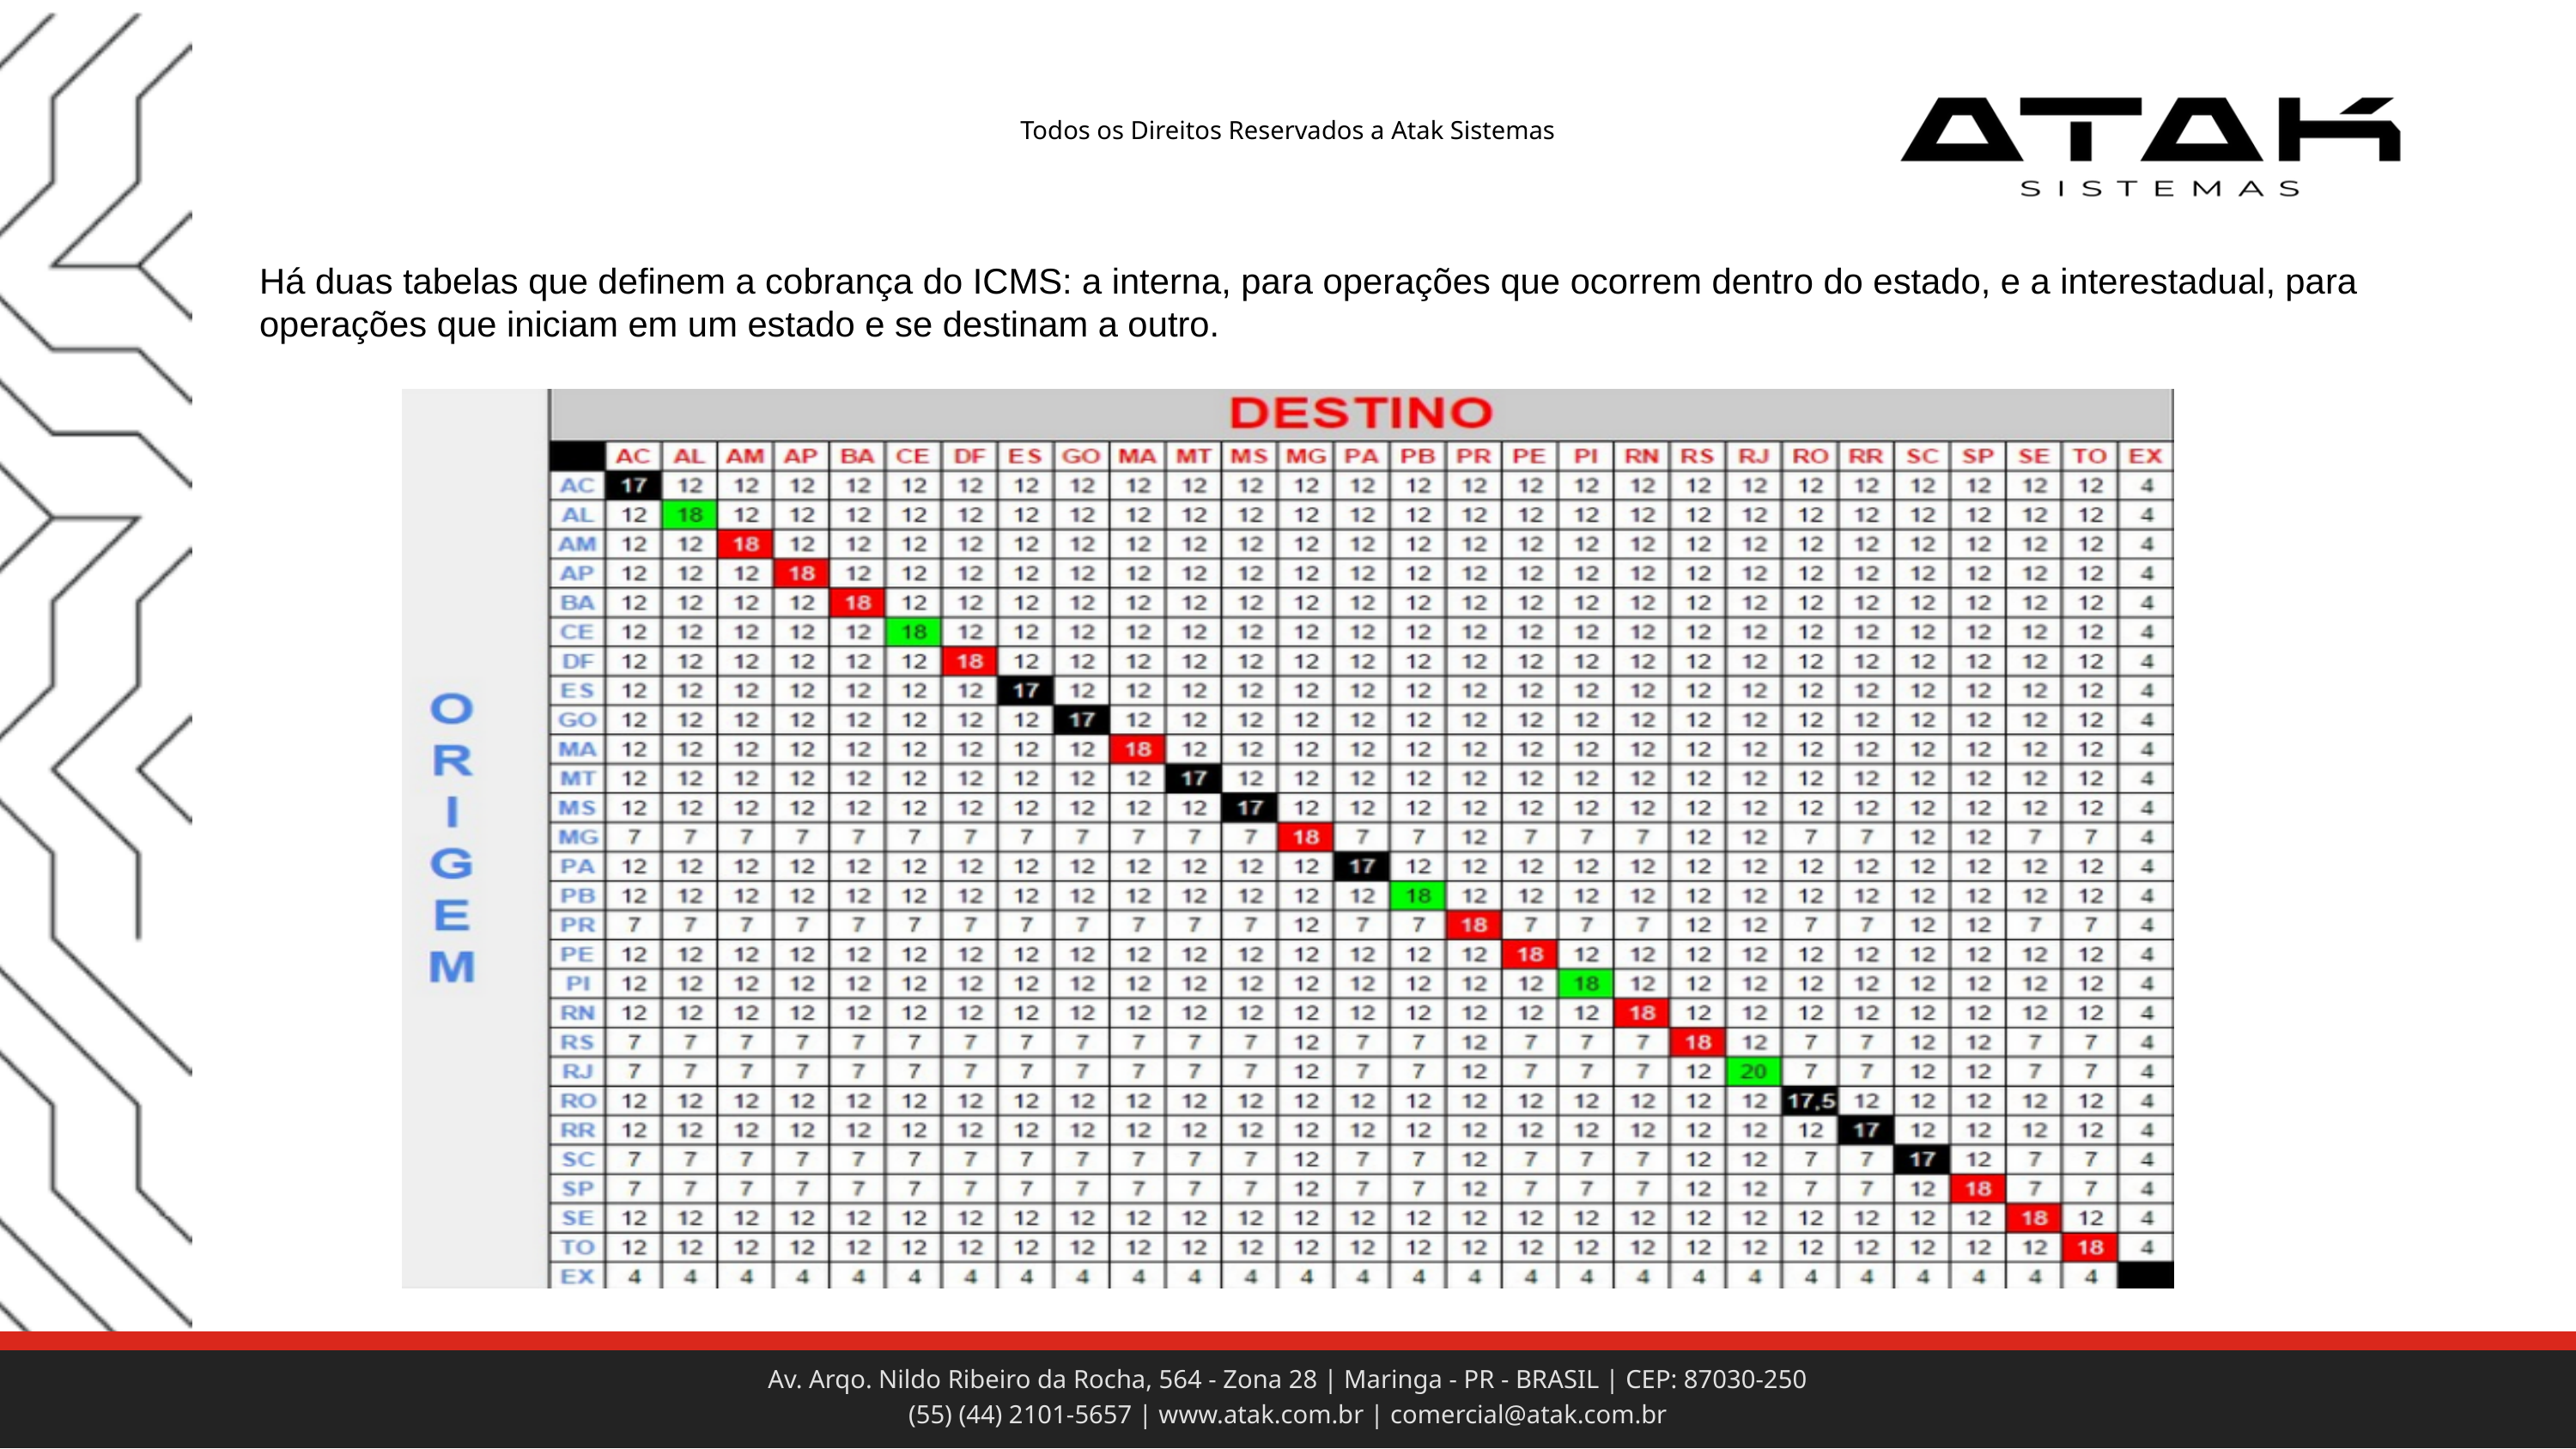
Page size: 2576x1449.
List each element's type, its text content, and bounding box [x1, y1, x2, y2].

picture [402, 389, 2174, 1288]
picture [1882, 75, 2432, 215]
picture [0, 9, 192, 1331]
text_box Há duas tabelas que definem a cobrança do ICMS: a interna, para operações que ocorrem dentro do estado, e a interestadual, para operações que iniciam em um estado e se destinam a outro. [246, 252, 2431, 351]
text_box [0, 1331, 2576, 1349]
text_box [0, 1350, 2576, 1449]
text_box Todos os Direitos Reservados a Atak Sistemas [1006, 109, 1570, 142]
